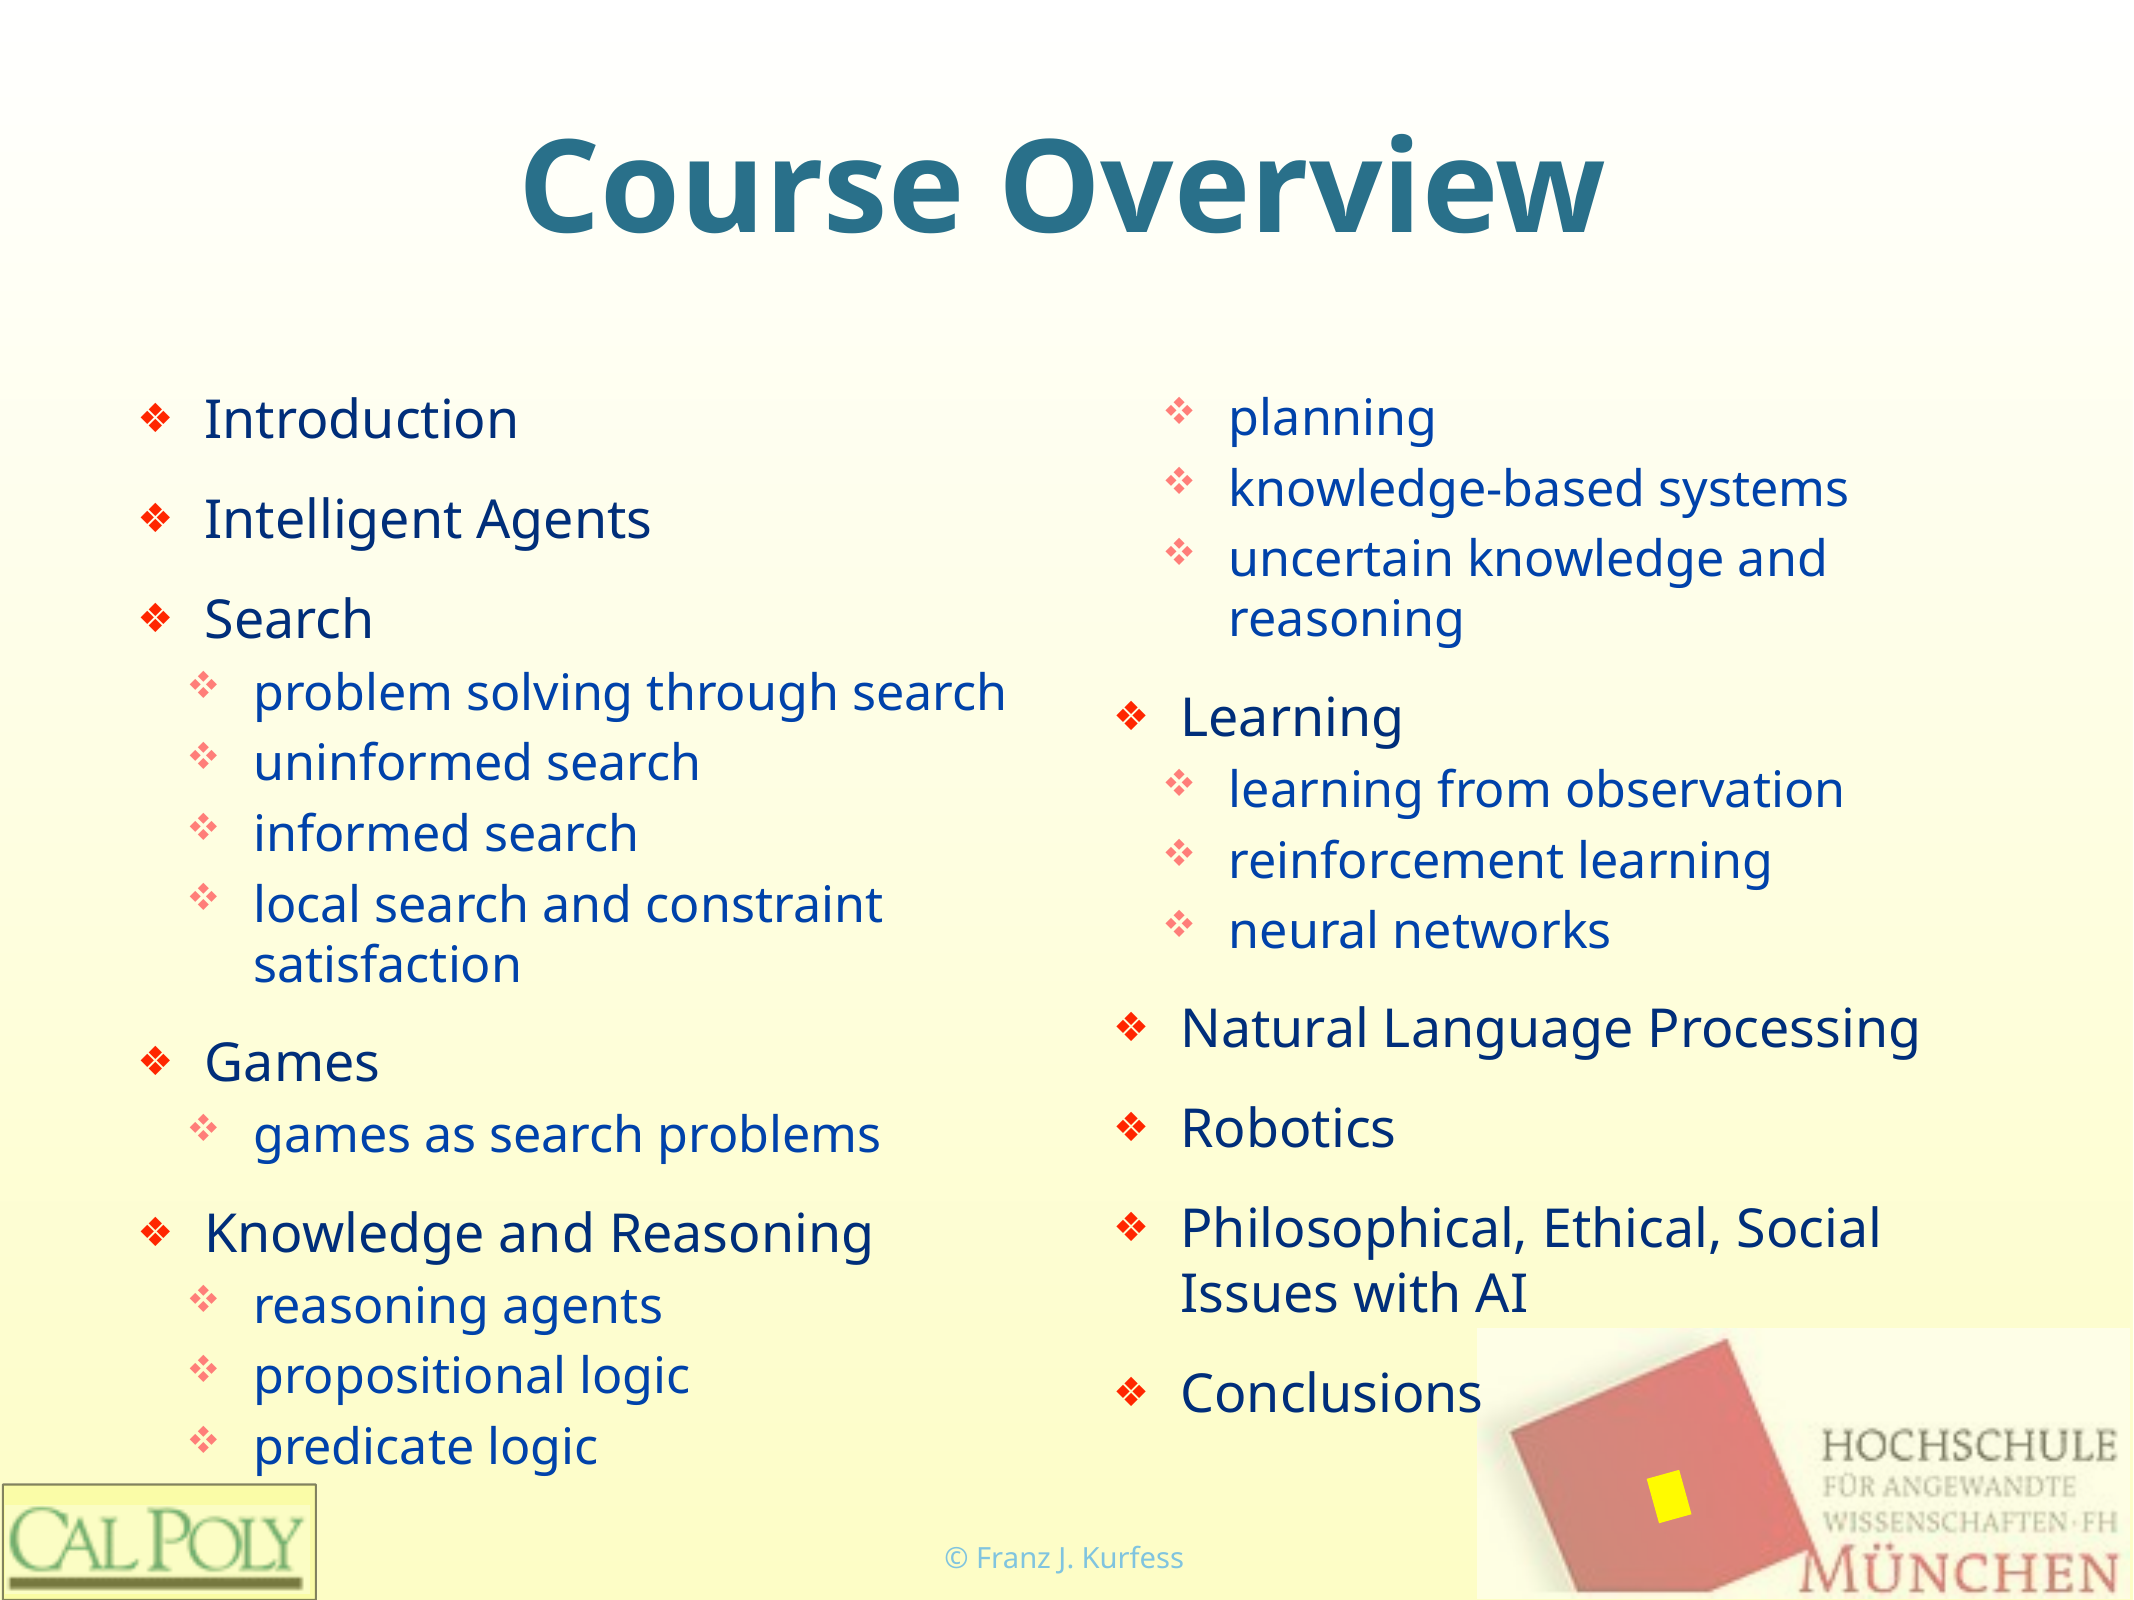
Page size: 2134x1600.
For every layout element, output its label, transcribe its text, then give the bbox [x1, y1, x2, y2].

list Introduction Intelligent Agents Search problem solving through search uninformed search informed search local search and constraint satisfaction Games games as search problems Knowledge and Reasoning reasoning agents propositional logic predicate logic planning knowledge-based systems uncertain knowledge and reasoning Learning learning from observation reinforcement learning neural networks Natural Language Processing Robotics Philosophical, Ethical, Social Issues with AI Conclusions [127, 375, 2005, 1491]
slide_number [1645, 1468, 1693, 1525]
title Course Overview [127, 0, 2005, 363]
